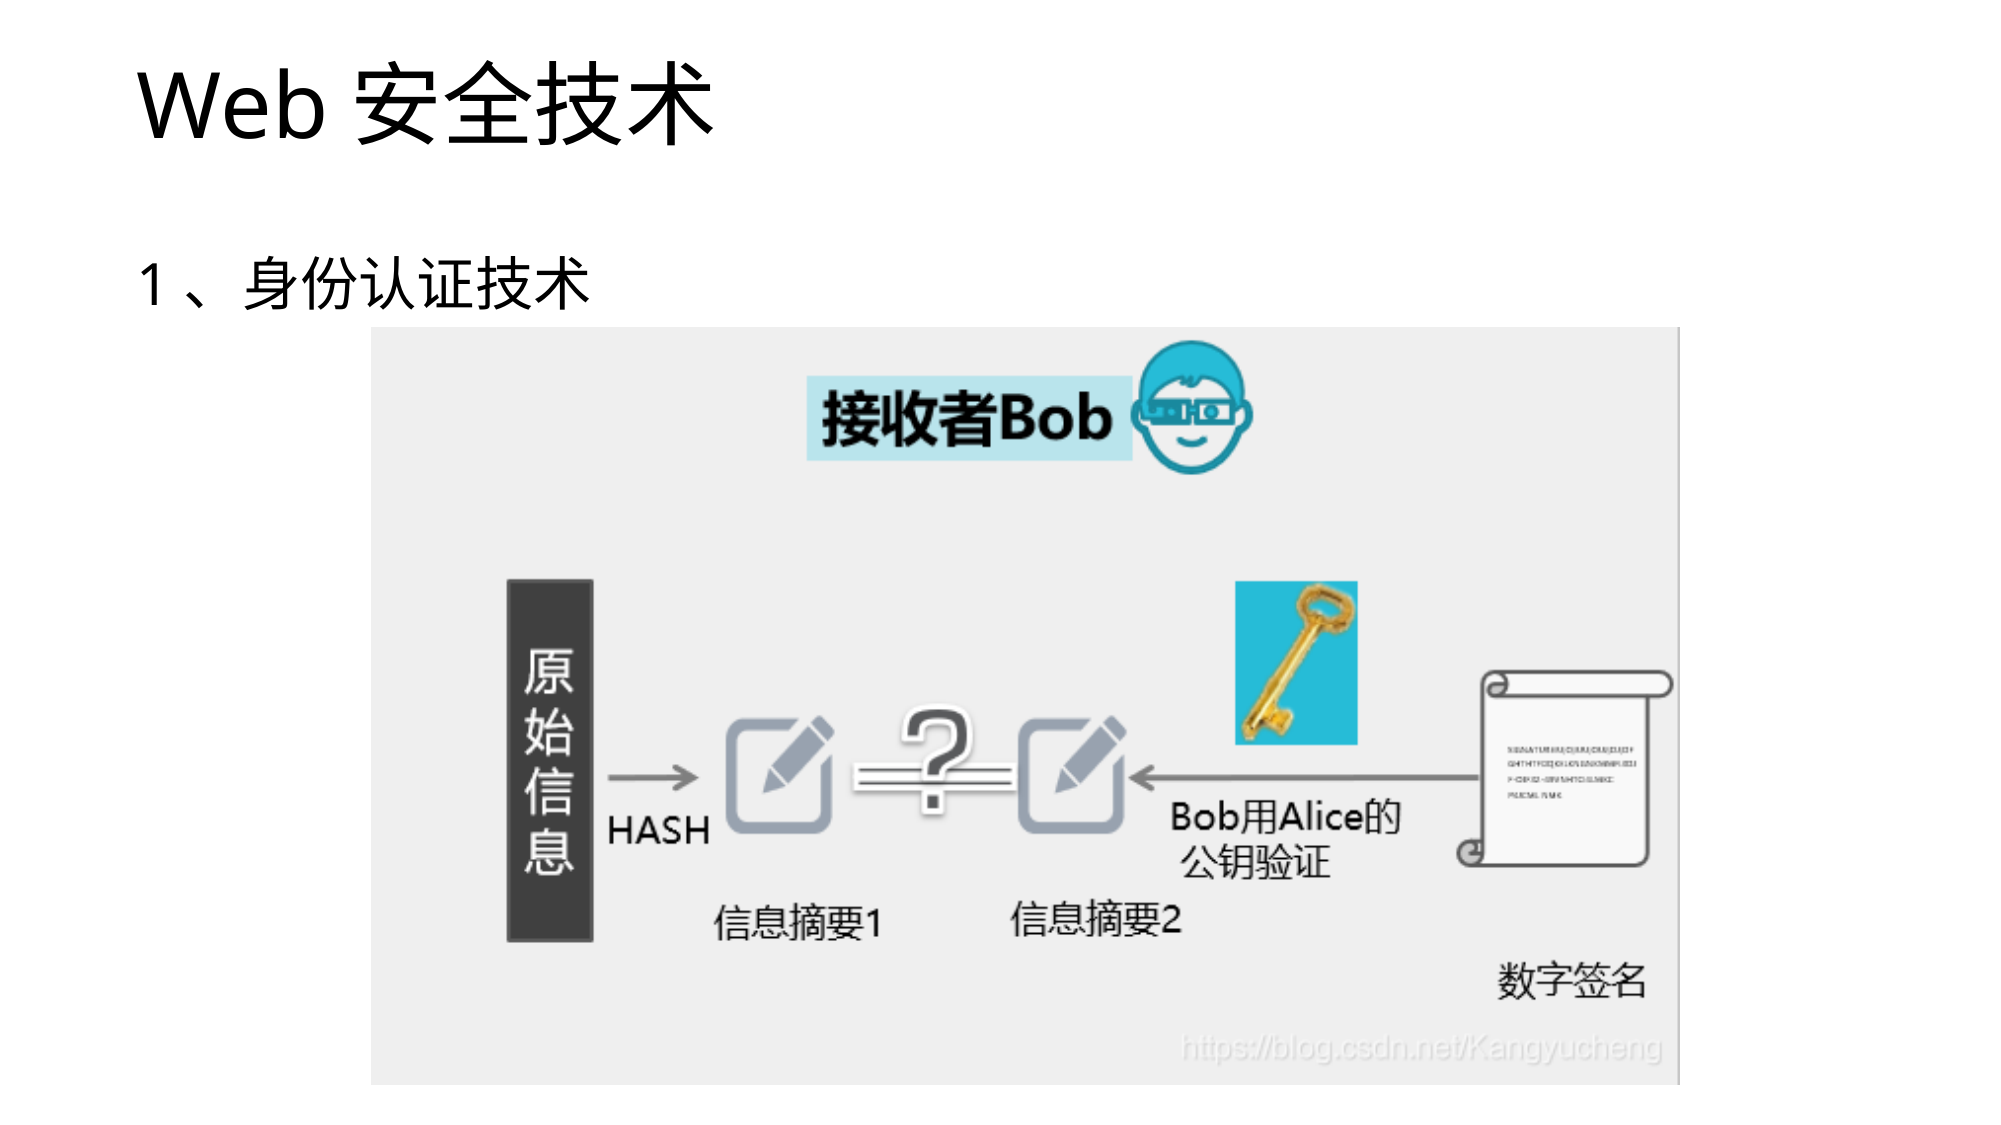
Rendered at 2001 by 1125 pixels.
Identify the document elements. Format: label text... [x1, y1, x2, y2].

title Web安全技术 [121, 0, 1847, 156]
picture [371, 327, 1680, 1085]
list 1、身份认证技术 [121, 156, 1847, 871]
